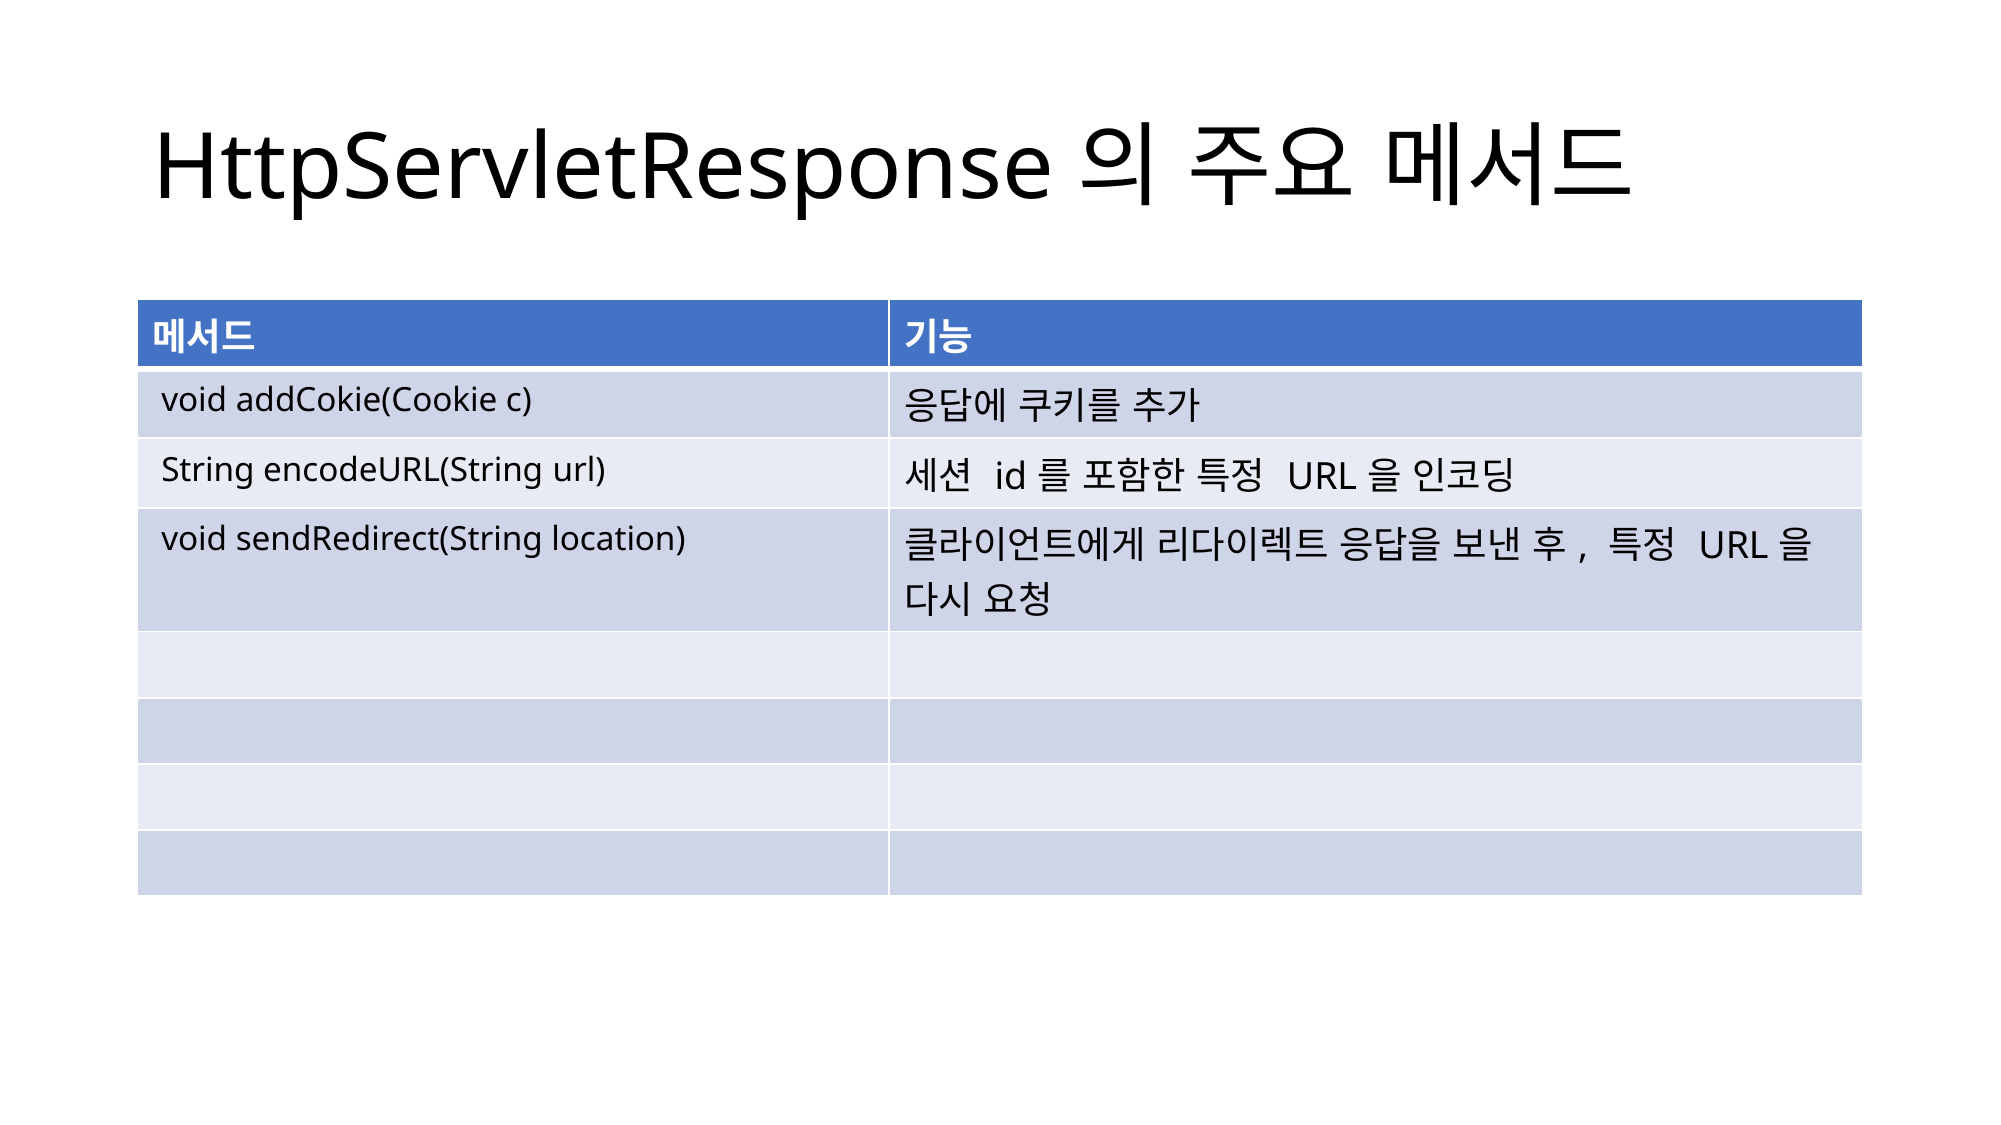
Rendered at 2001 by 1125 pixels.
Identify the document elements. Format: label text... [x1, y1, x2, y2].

table_cell void addCokie(Cookie c) [138, 372, 888, 437]
table_header 기능 [890, 300, 1862, 366]
table_cell [138, 765, 888, 829]
table_cell void sendRedirect(String location) [138, 509, 888, 631]
table_cell [138, 632, 888, 697]
table_cell [890, 765, 1862, 829]
table_cell 클라이언트에게 리다이렉트 응답을 보낸 후, 특정 URL을 다시 요청 [890, 509, 1862, 631]
table_header 메서드 [138, 300, 888, 366]
table_cell [138, 699, 888, 763]
title HttpServletResponse의 주요 메서드 [137, 59, 1863, 278]
table_cell 응답에 쿠키를 추가 [890, 372, 1862, 437]
table_cell 세션 id를 포함한 특정 URL을 인코딩 [890, 439, 1862, 507]
table_cell [890, 699, 1862, 763]
table_cell [890, 632, 1862, 697]
table_cell [890, 831, 1862, 895]
table_cell String encodeURL(String url) [138, 439, 888, 507]
table_cell [138, 831, 888, 895]
